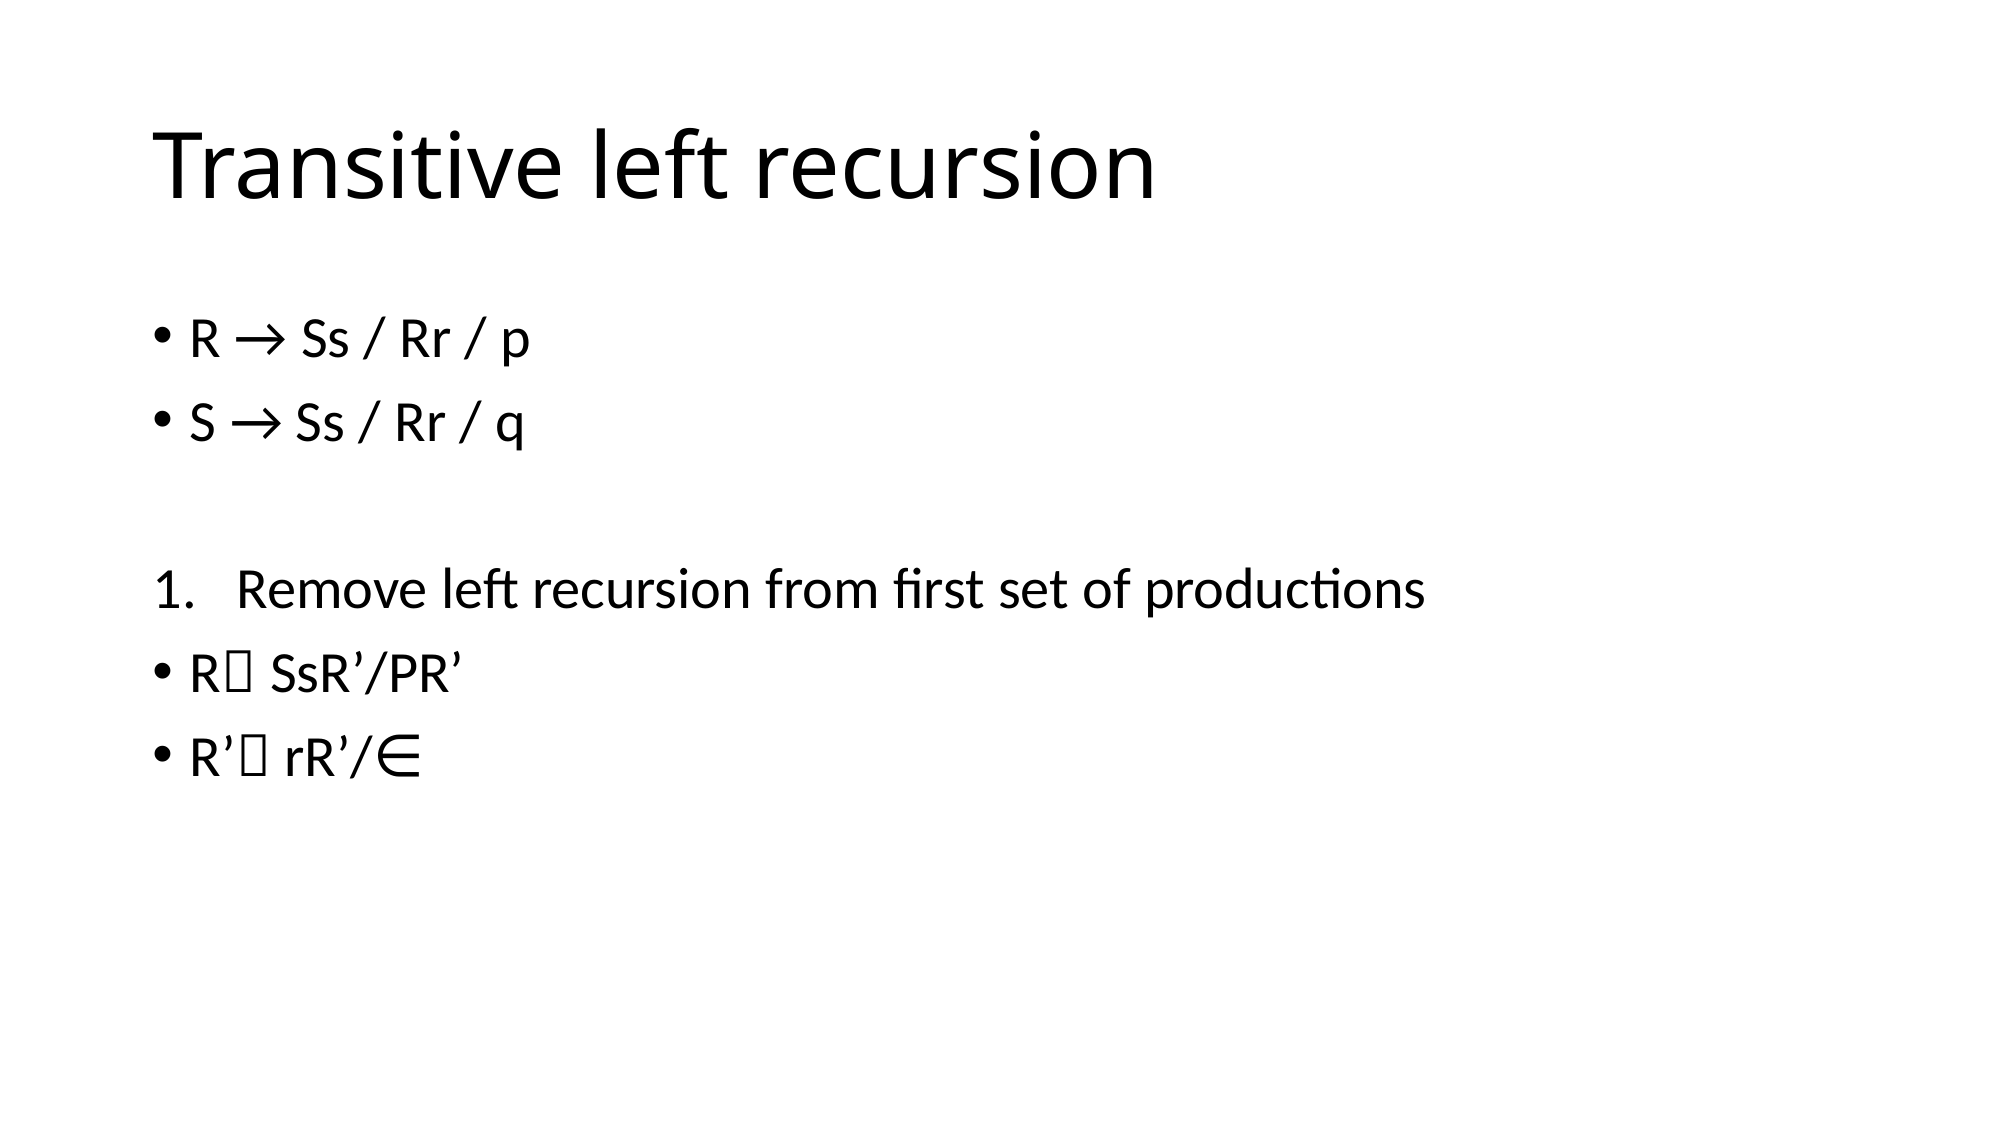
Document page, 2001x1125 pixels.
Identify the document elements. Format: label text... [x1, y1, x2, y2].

list R → Ss / Rr / p S → Ss / Rr / q Remove left recursion from first set of productions R SsR’/PR’ R’ rR’/∈ [137, 299, 1863, 1014]
title Transitive left recursion [137, 59, 1863, 278]
